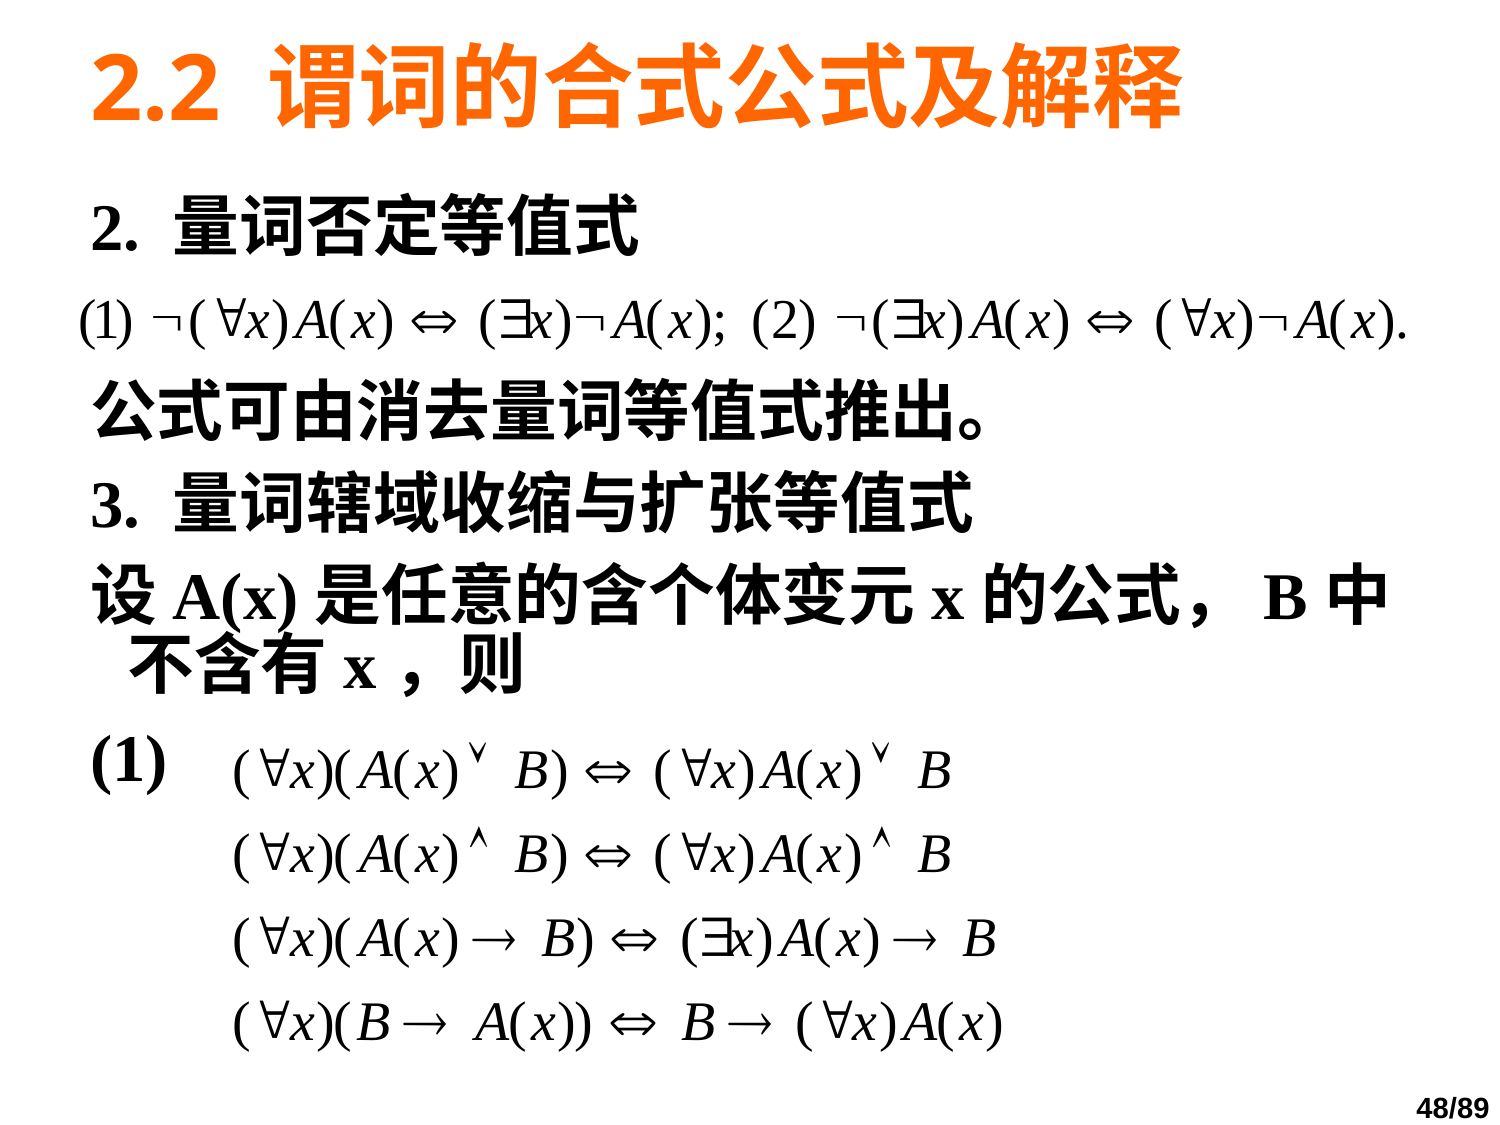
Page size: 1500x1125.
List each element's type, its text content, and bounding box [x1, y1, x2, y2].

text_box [224, 737, 1013, 1064]
title 2.2 谓词的合式公式及解释 [74, 37, 1426, 143]
list 2. 量词否定等值式 公式可由消去量词等值式推出。 3. 量词辖域收缩与扩张等值式 设A(x)是任意的含个体变元x的公式，B中不含有x，则 (1) [75, 187, 1425, 1088]
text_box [71, 287, 1419, 363]
